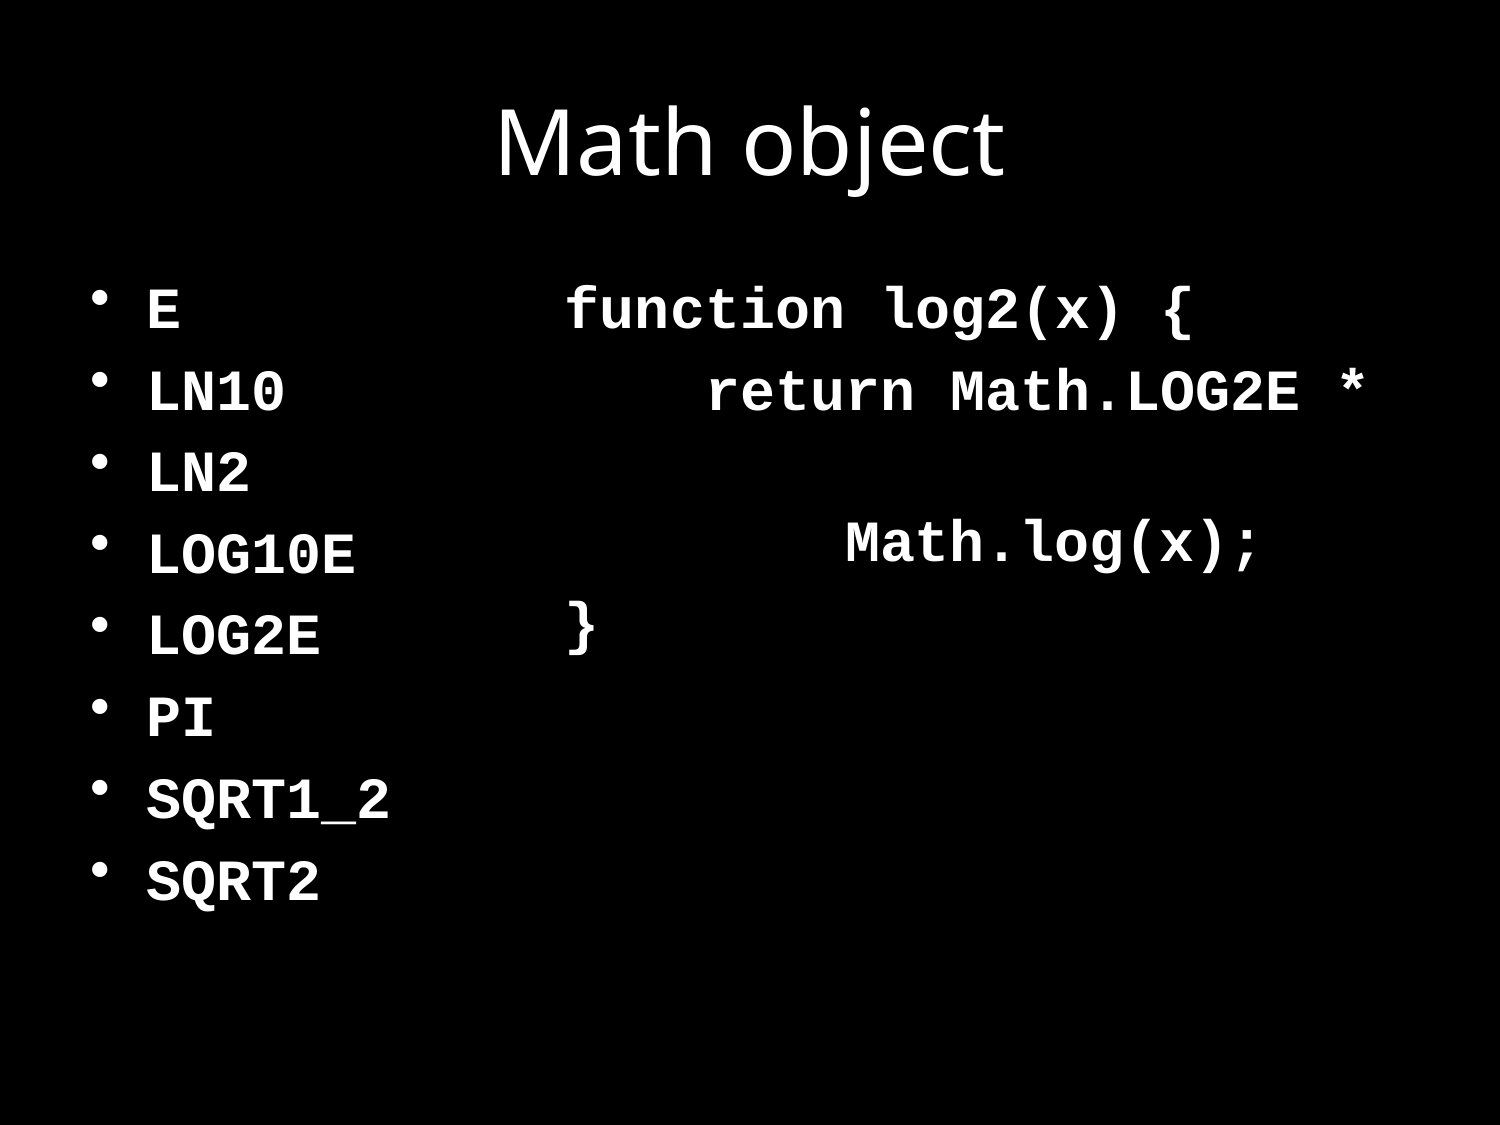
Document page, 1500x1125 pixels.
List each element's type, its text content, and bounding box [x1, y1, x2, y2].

title Math object [74, 44, 1426, 233]
list function log2(x) { return Math.LOG2E * Math.log(x); } [549, 262, 1426, 1088]
list E LN10 LN2 LOG10E LOG2E PI SQRT1_2 SQRT2 [74, 262, 549, 1088]
